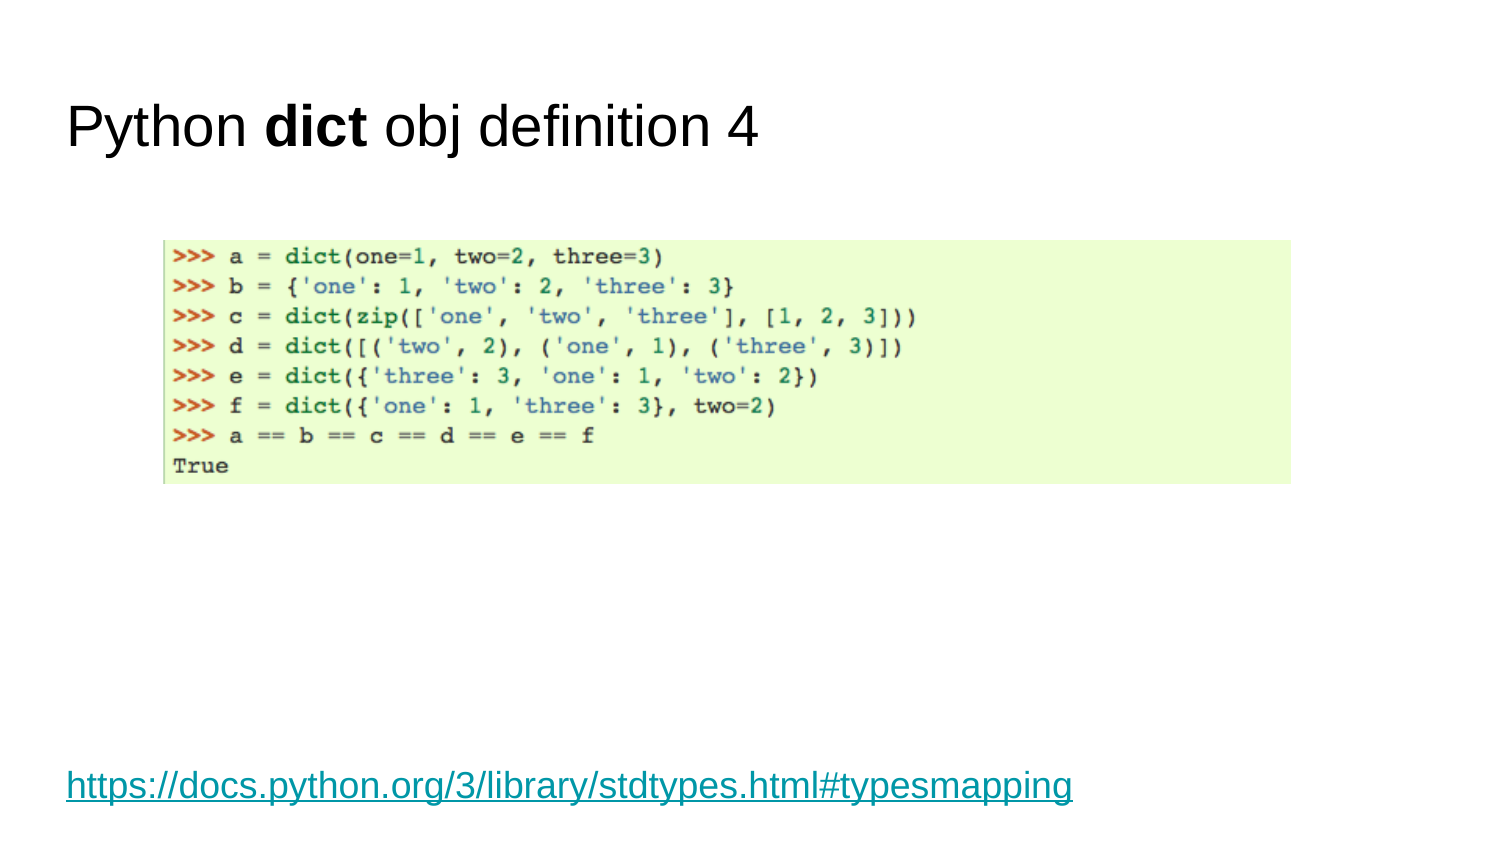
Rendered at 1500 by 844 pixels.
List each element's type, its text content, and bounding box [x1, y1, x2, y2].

list https://docs.python.org/3/library/stdtypes.html#typesmapping [51, 739, 1449, 821]
picture [162, 240, 1291, 484]
title Python dict obj definition 4 [51, 72, 1449, 167]
